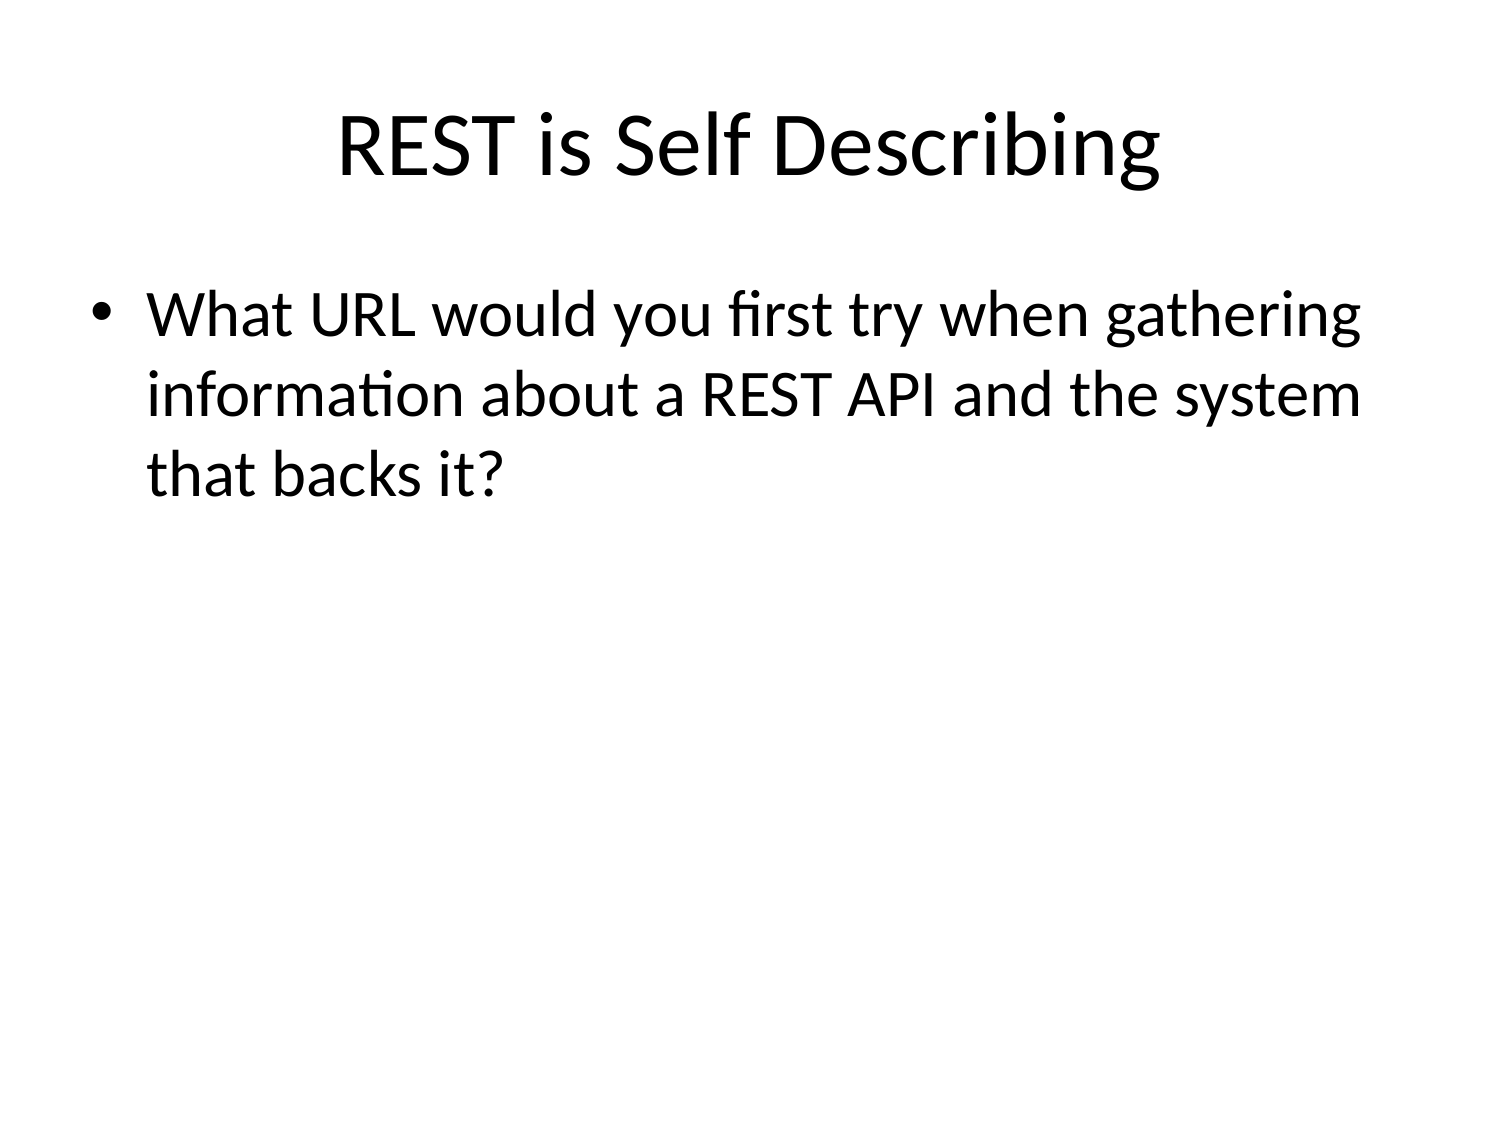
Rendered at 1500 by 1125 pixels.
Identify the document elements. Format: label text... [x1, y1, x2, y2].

list What URL would you first try when gathering information about a REST API and the system that backs it? [75, 262, 1425, 1005]
title REST is Self Describing [75, 45, 1425, 233]
